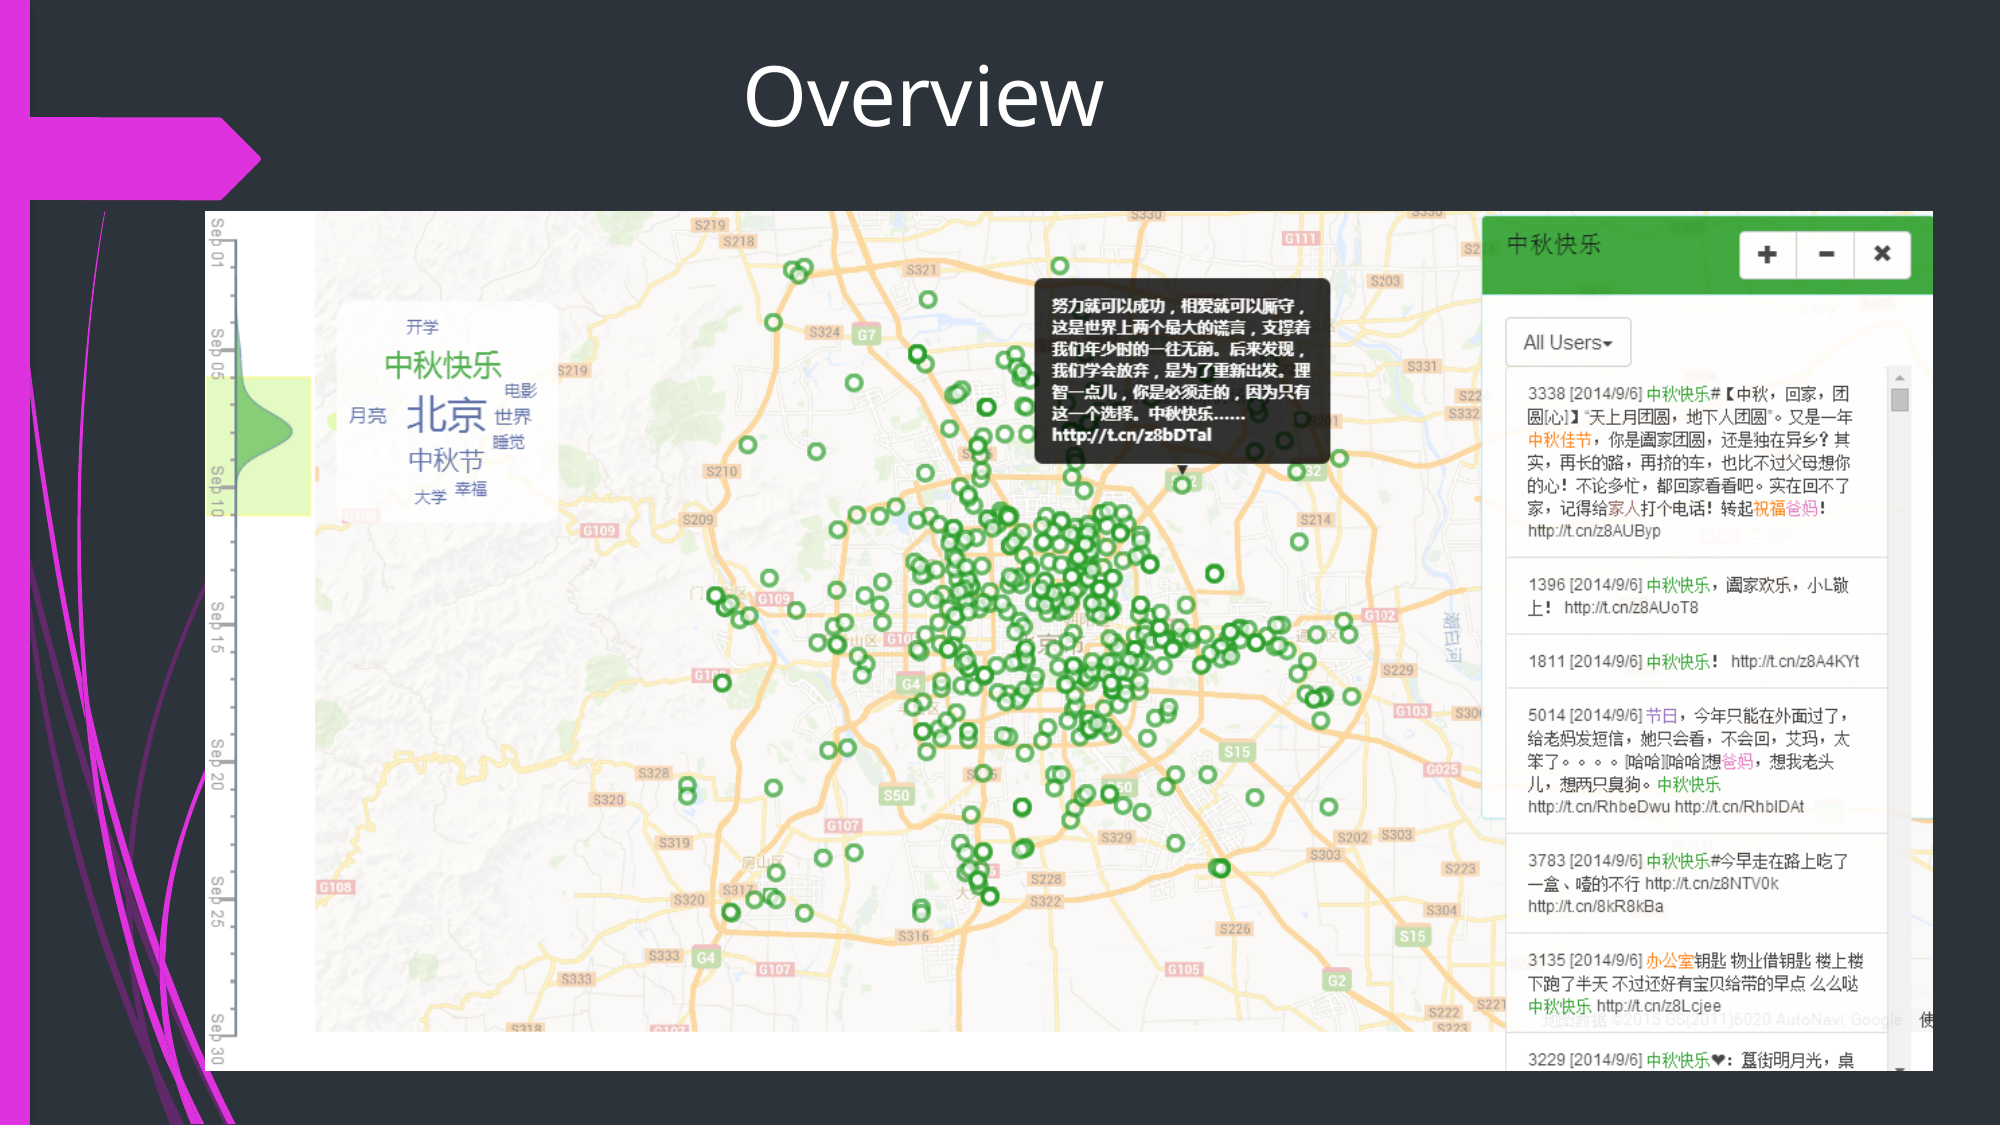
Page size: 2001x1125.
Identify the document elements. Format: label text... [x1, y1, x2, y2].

title Overview [727, 35, 1412, 192]
picture [205, 211, 1934, 1072]
